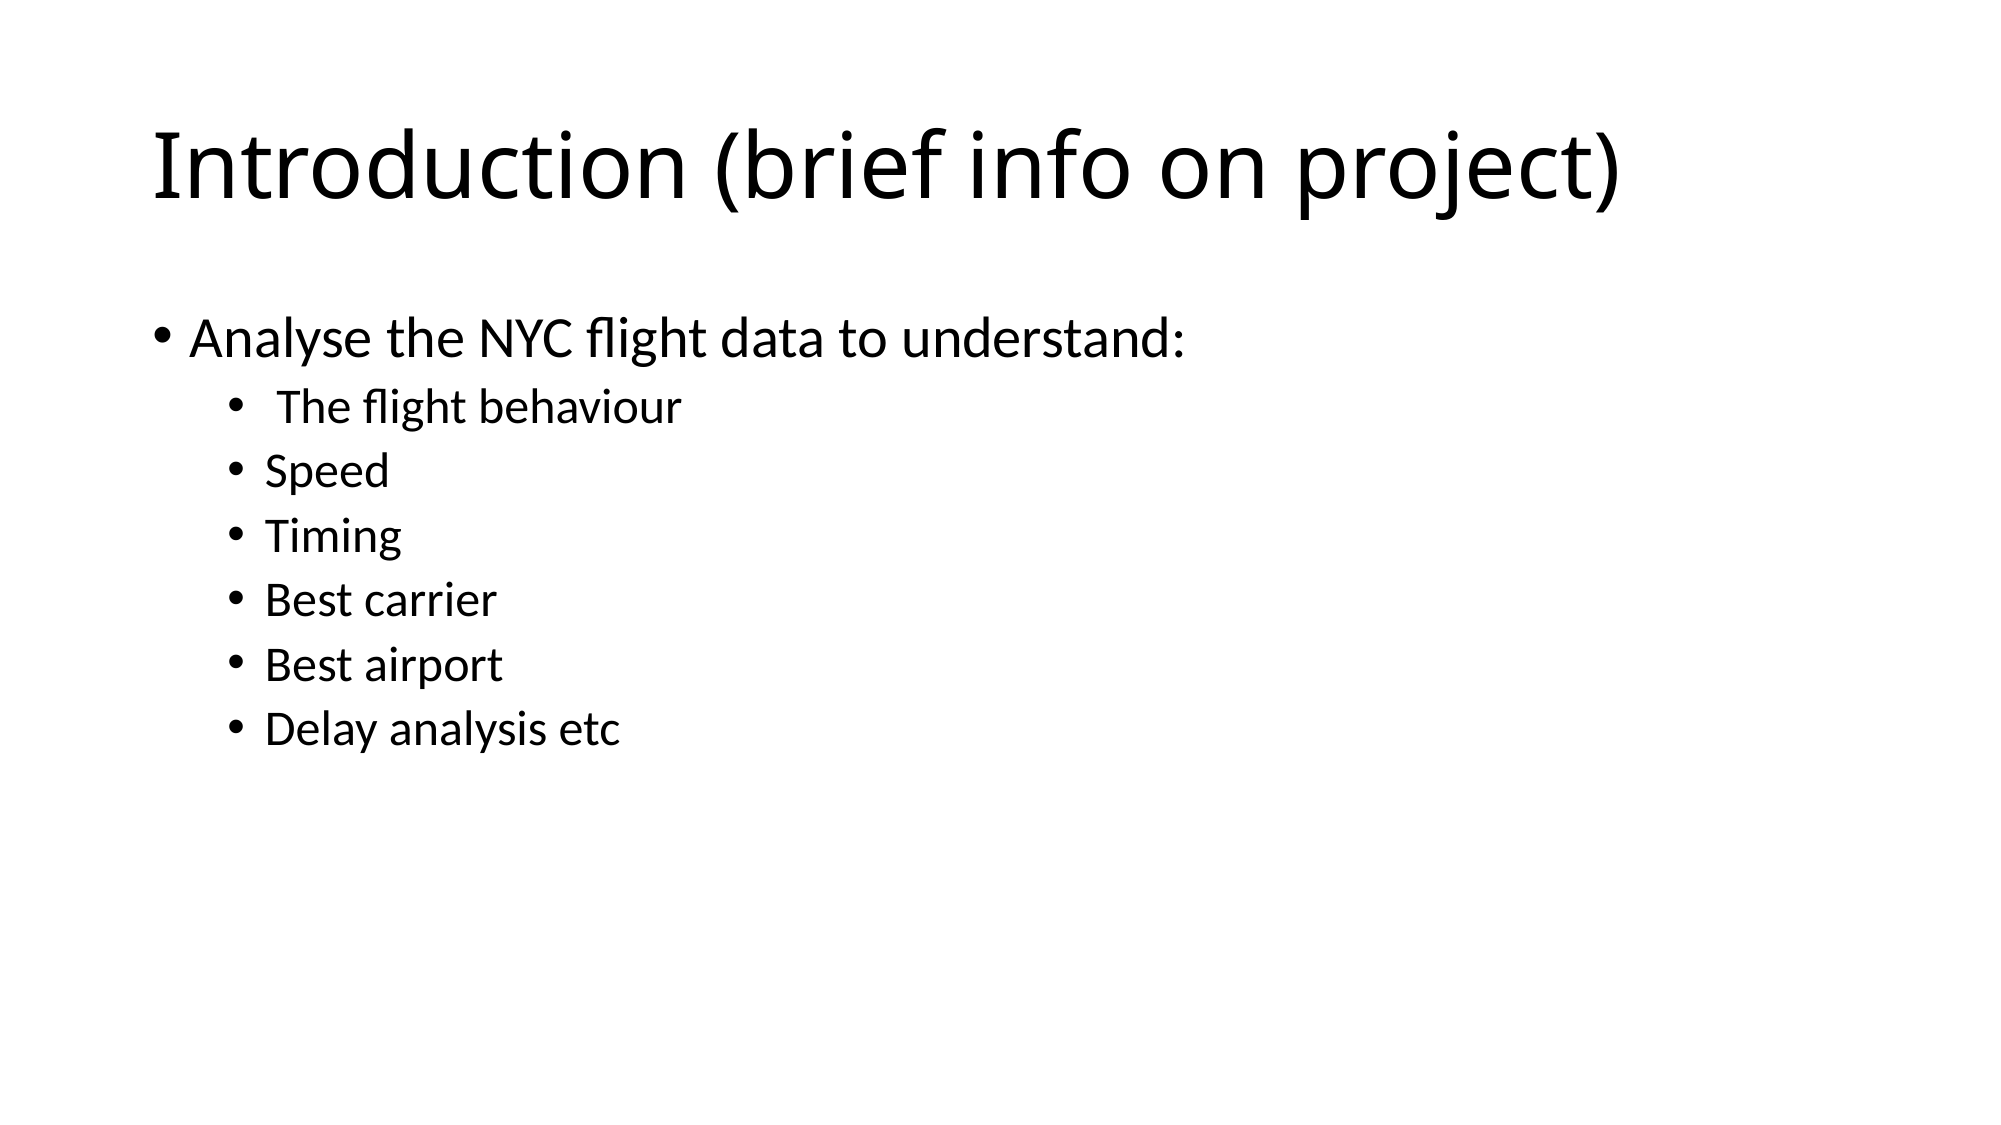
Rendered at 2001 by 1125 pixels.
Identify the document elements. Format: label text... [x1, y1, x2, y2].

title Introduction (brief info on project) [137, 59, 1863, 278]
list Analyse the NYC flight data to understand: The flight behaviour Speed Timing Best carrier Best airport Delay analysis etc [137, 299, 1863, 1014]
